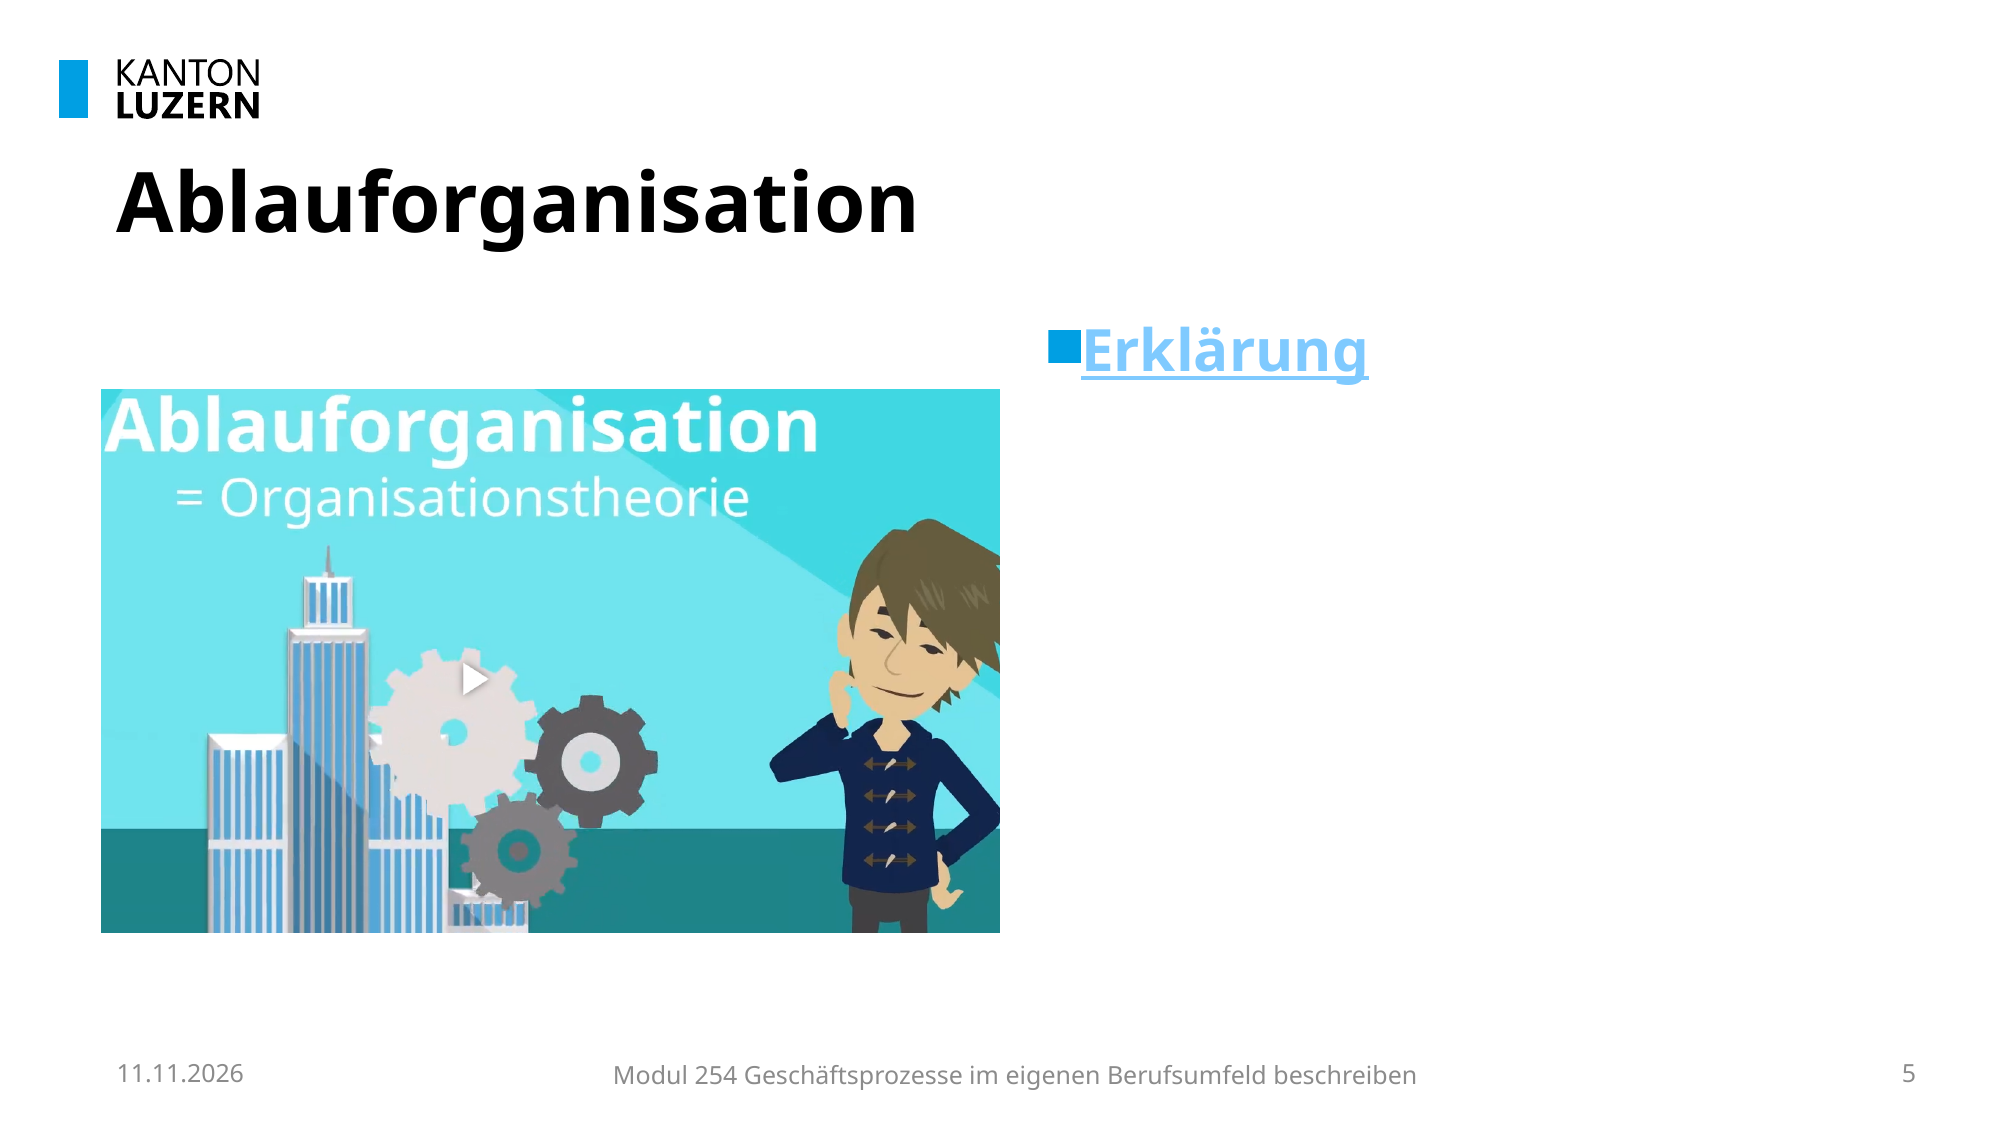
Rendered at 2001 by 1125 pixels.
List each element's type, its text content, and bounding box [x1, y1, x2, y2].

slide_number 5 [1694, 1045, 1932, 1105]
picture [101, 389, 1000, 933]
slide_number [101, 1045, 338, 1105]
text_box Erklärung [1033, 307, 1931, 1016]
title Ablauforganisation [101, 153, 1933, 272]
footer Modul 254 Geschäftsprozesse im eigenen Berufsumfeld beschreiben [366, 1045, 1666, 1105]
